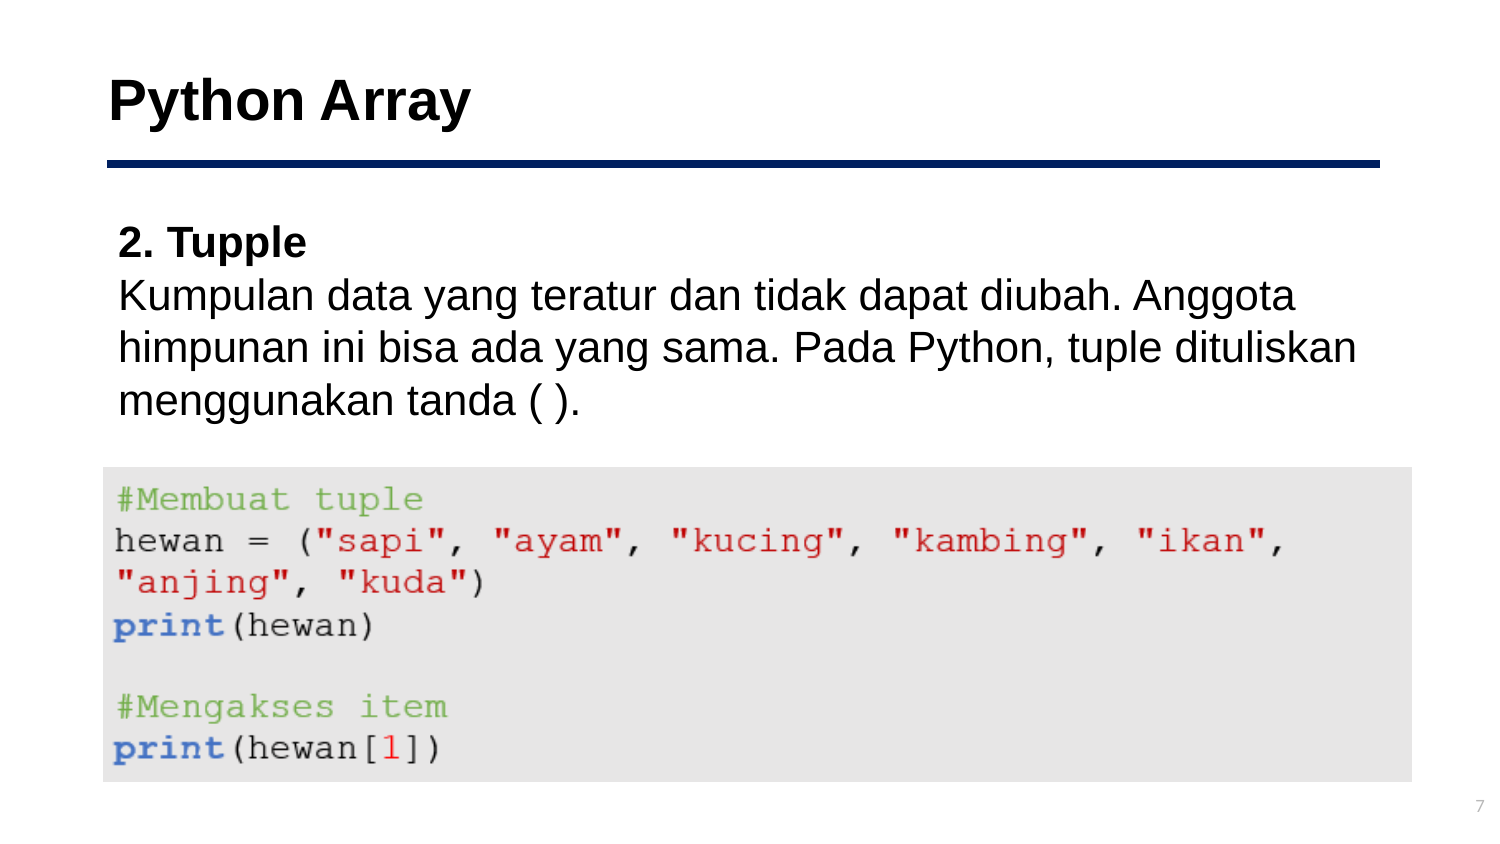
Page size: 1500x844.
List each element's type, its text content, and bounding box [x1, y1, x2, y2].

text_box 2. Tupple Kumpulan data yang teratur dan tidak dapat diubah. Anggota himpunan ini bisa ada yang sama. Pada Python, tuple dituliskan menggunakan tanda ( ). [103, 206, 1432, 432]
picture [102, 467, 1412, 783]
slide_number 7 [1162, 782, 1500, 828]
text_box Python Array [94, 54, 837, 140]
picture [107, 160, 1380, 169]
